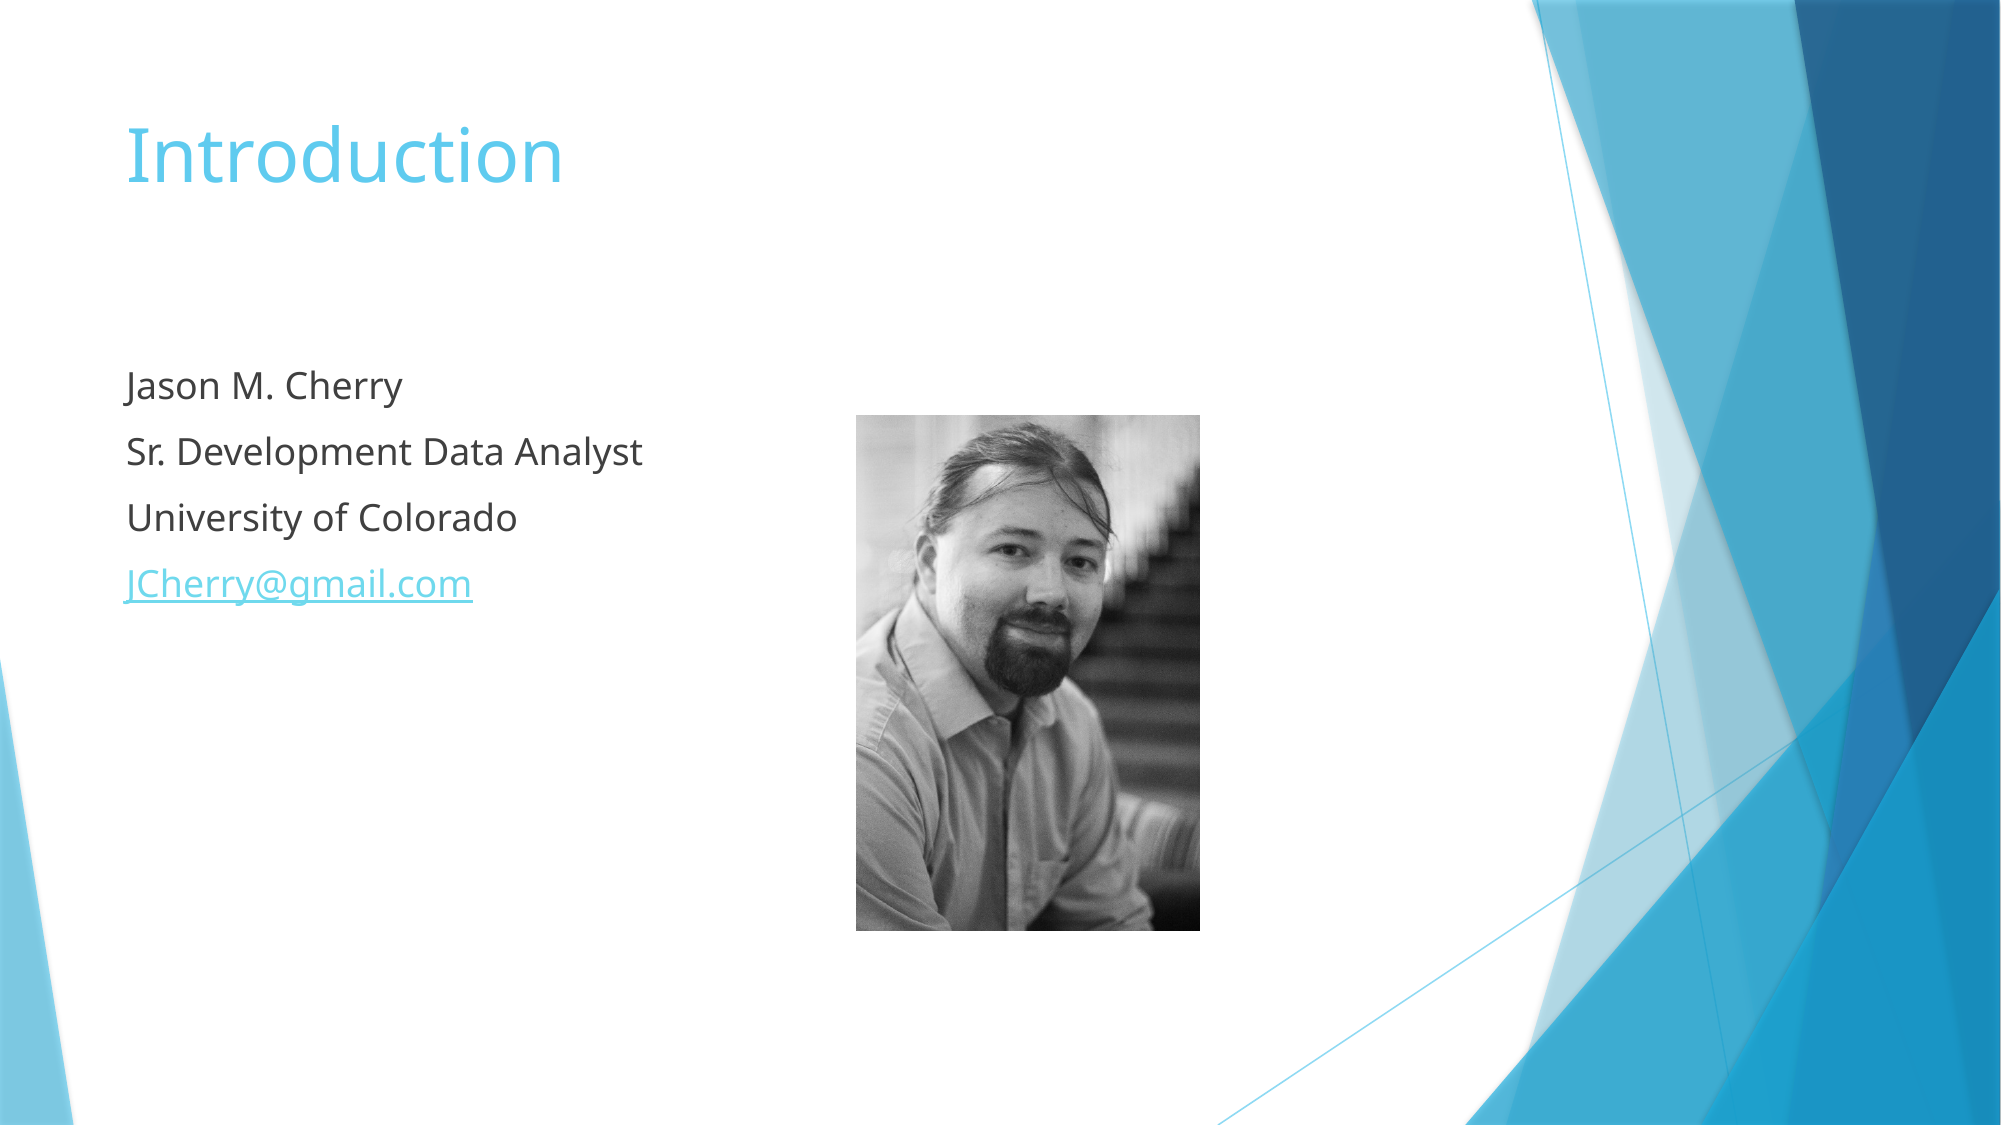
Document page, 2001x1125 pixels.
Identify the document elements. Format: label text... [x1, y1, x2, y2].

list Jason M. Cherry Sr. Development Data Analyst University of Colorado JCherry@gmail.com [111, 354, 1522, 992]
title Introduction [111, 99, 1522, 317]
picture [856, 414, 1201, 931]
